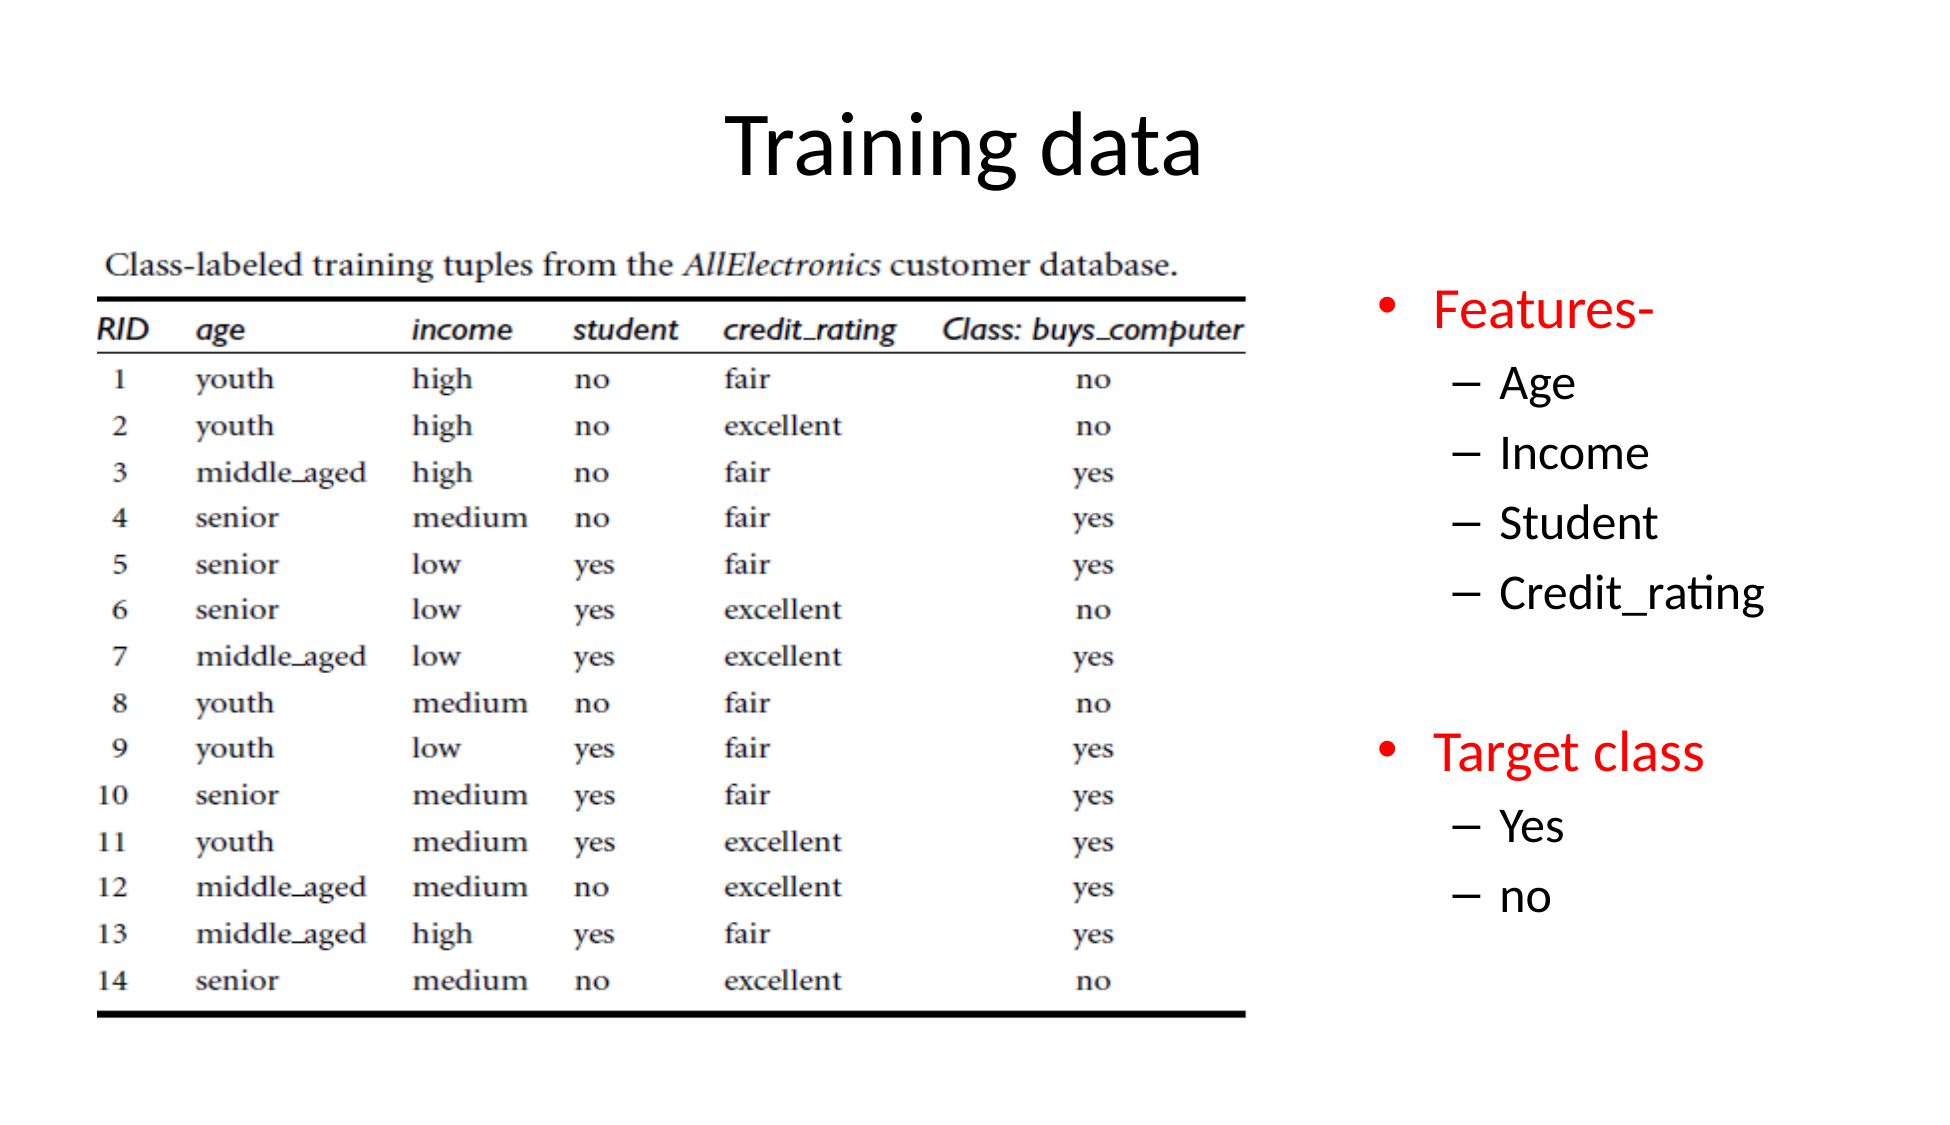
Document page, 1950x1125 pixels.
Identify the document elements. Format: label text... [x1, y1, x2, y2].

title Training data [97, 45, 1853, 233]
list Features- Age Income Student Credit_rating Target class Yes no [1362, 262, 1853, 1005]
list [97, 224, 1288, 1026]
